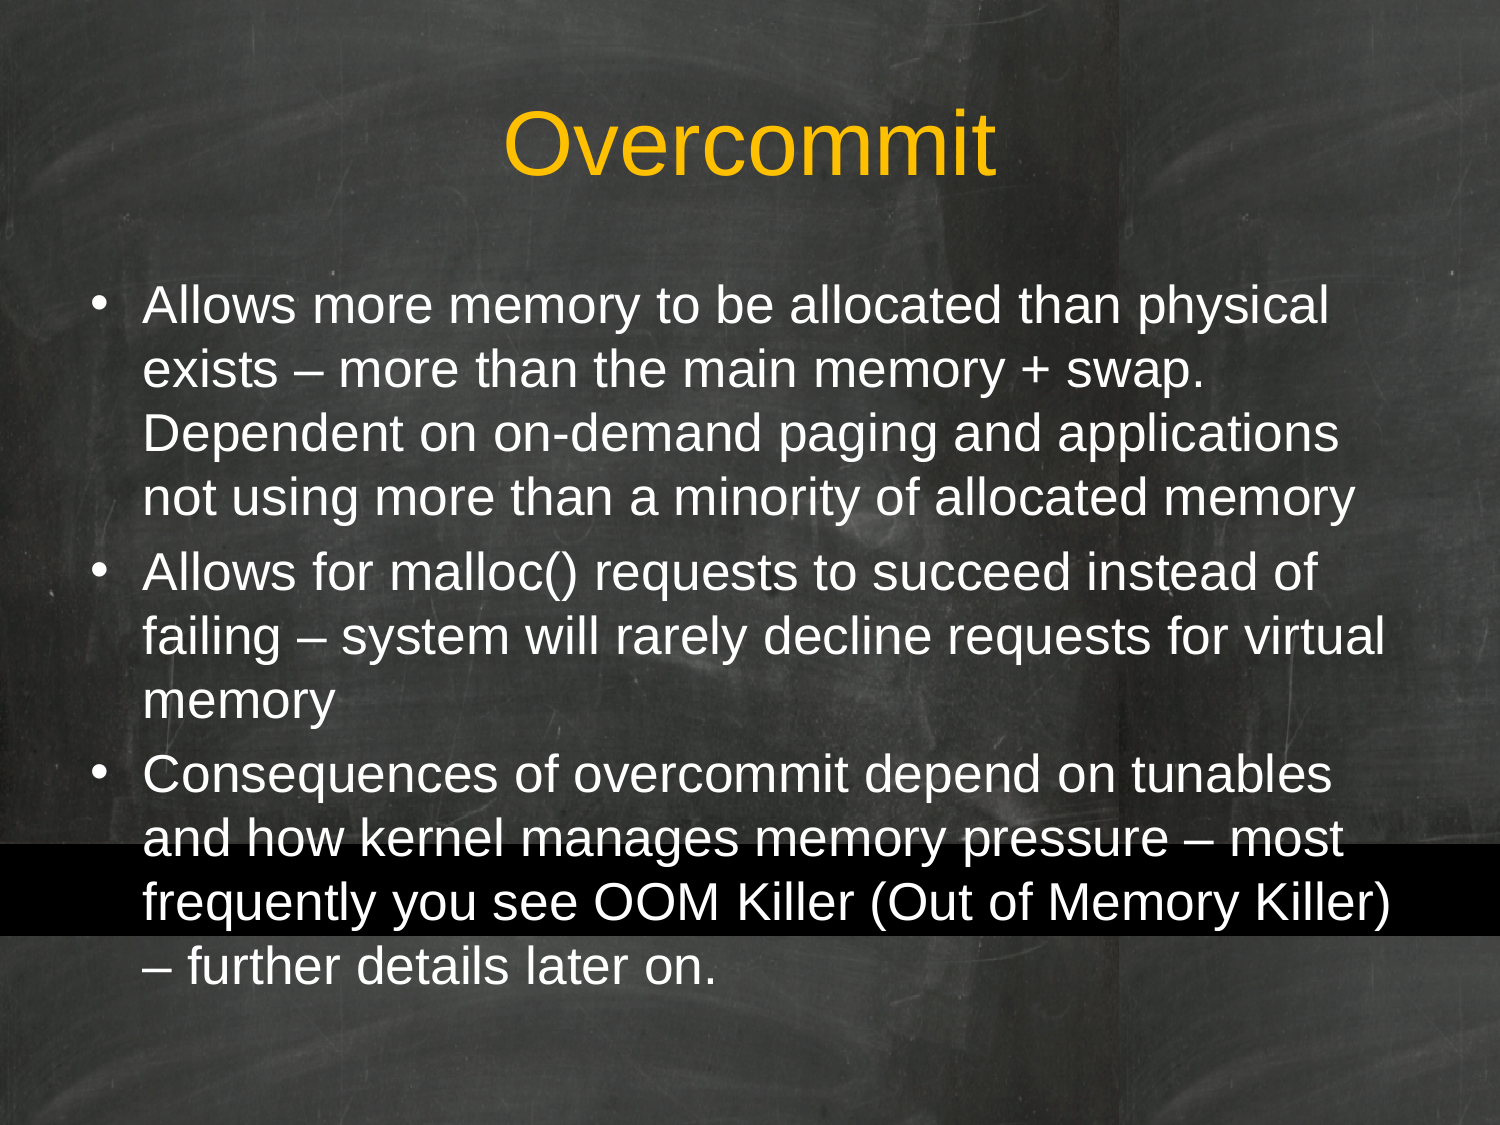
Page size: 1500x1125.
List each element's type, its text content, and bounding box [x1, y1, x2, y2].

title Overcommit [75, 45, 1425, 233]
list Allows more memory to be allocated than physical exists – more than the main memory + swap. Dependent on on-demand paging and applications not using more than a minority of allocated memory Allows for malloc() requests to succeed instead of failing – system will rarely decline requests for virtual memory Consequences of overcommit depend on tunables and how kernel manages memory pressure – most frequently you see OOM Killer (Out of Memory Killer) – further details later on. [75, 262, 1425, 1005]
picture [0, 0, 1500, 1125]
